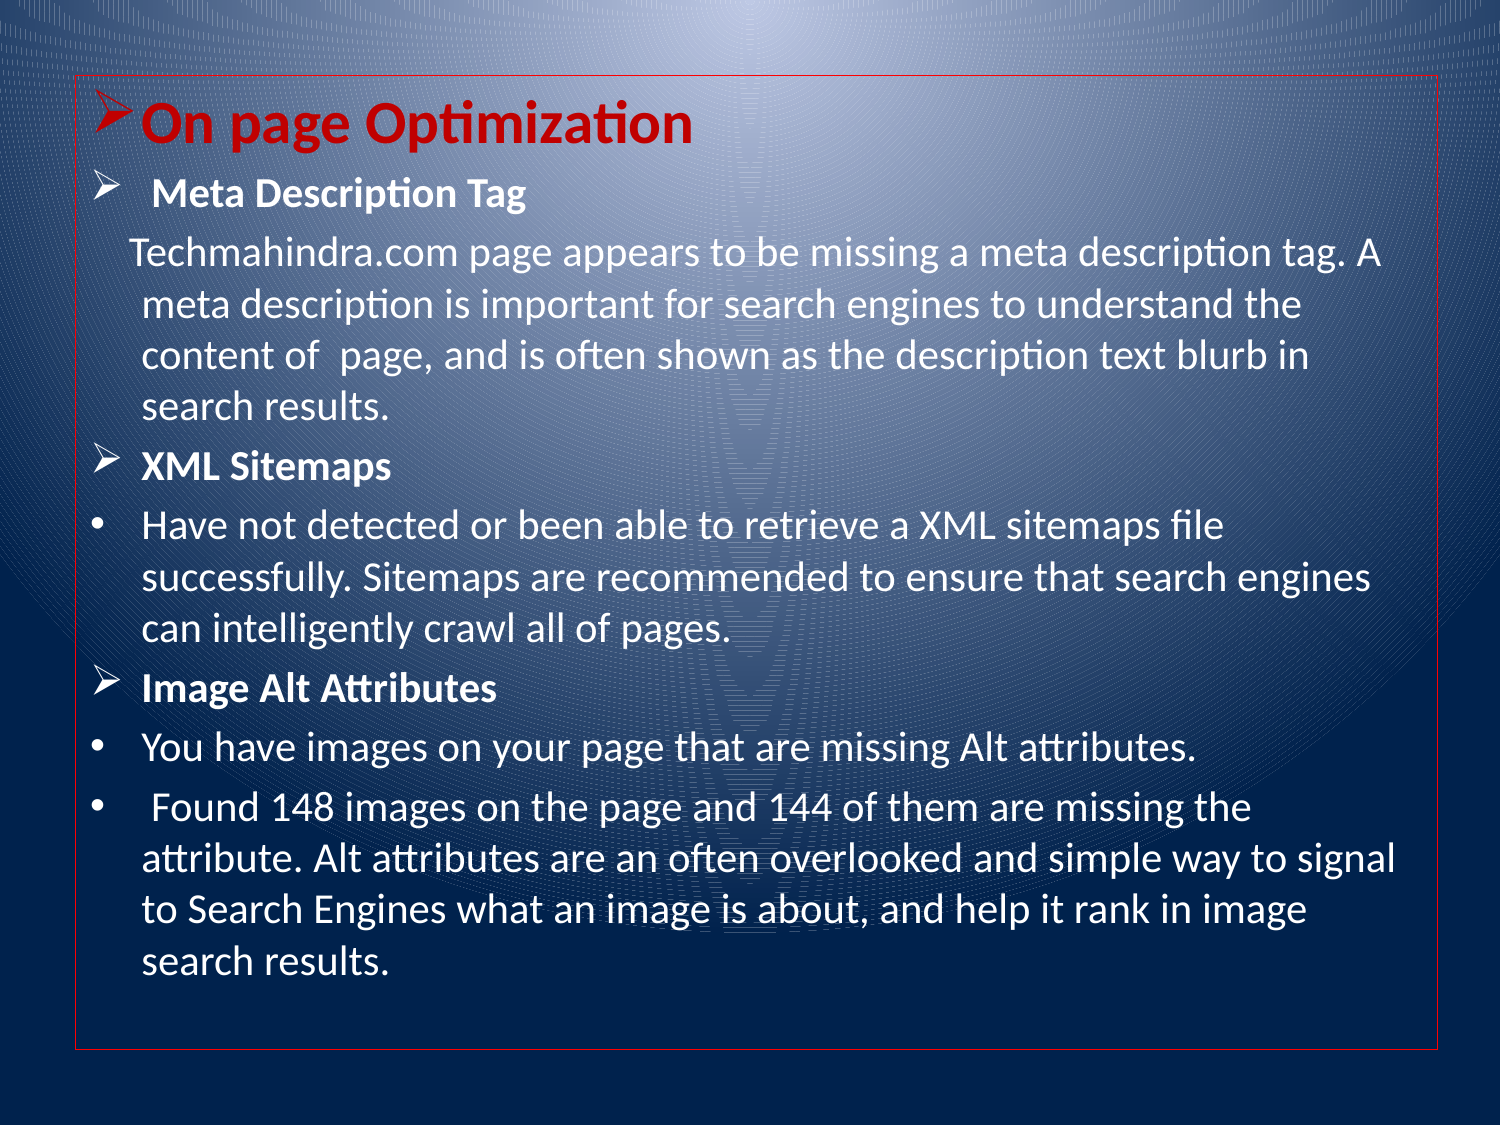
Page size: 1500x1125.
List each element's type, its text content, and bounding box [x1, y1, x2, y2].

list On page Optimization Meta Description Tag Techmahindra.com page appears to be missing a meta description tag. A meta description is important for search engines to understand the content of page, and is often shown as the description text blurb in search results. XML Sitemaps Have not detected or been able to retrieve a XML sitemaps file successfully. Sitemaps are recommended to ensure that search engines can intelligently crawl all of pages. Image Alt Attributes You have images on your page that are missing Alt attributes. Found 148 images on the page and 144 of them are missing the attribute. Alt attributes are an often overlooked and simple way to signal to Search Engines what an image is about, and help it rank in image search results. [75, 75, 1438, 1050]
